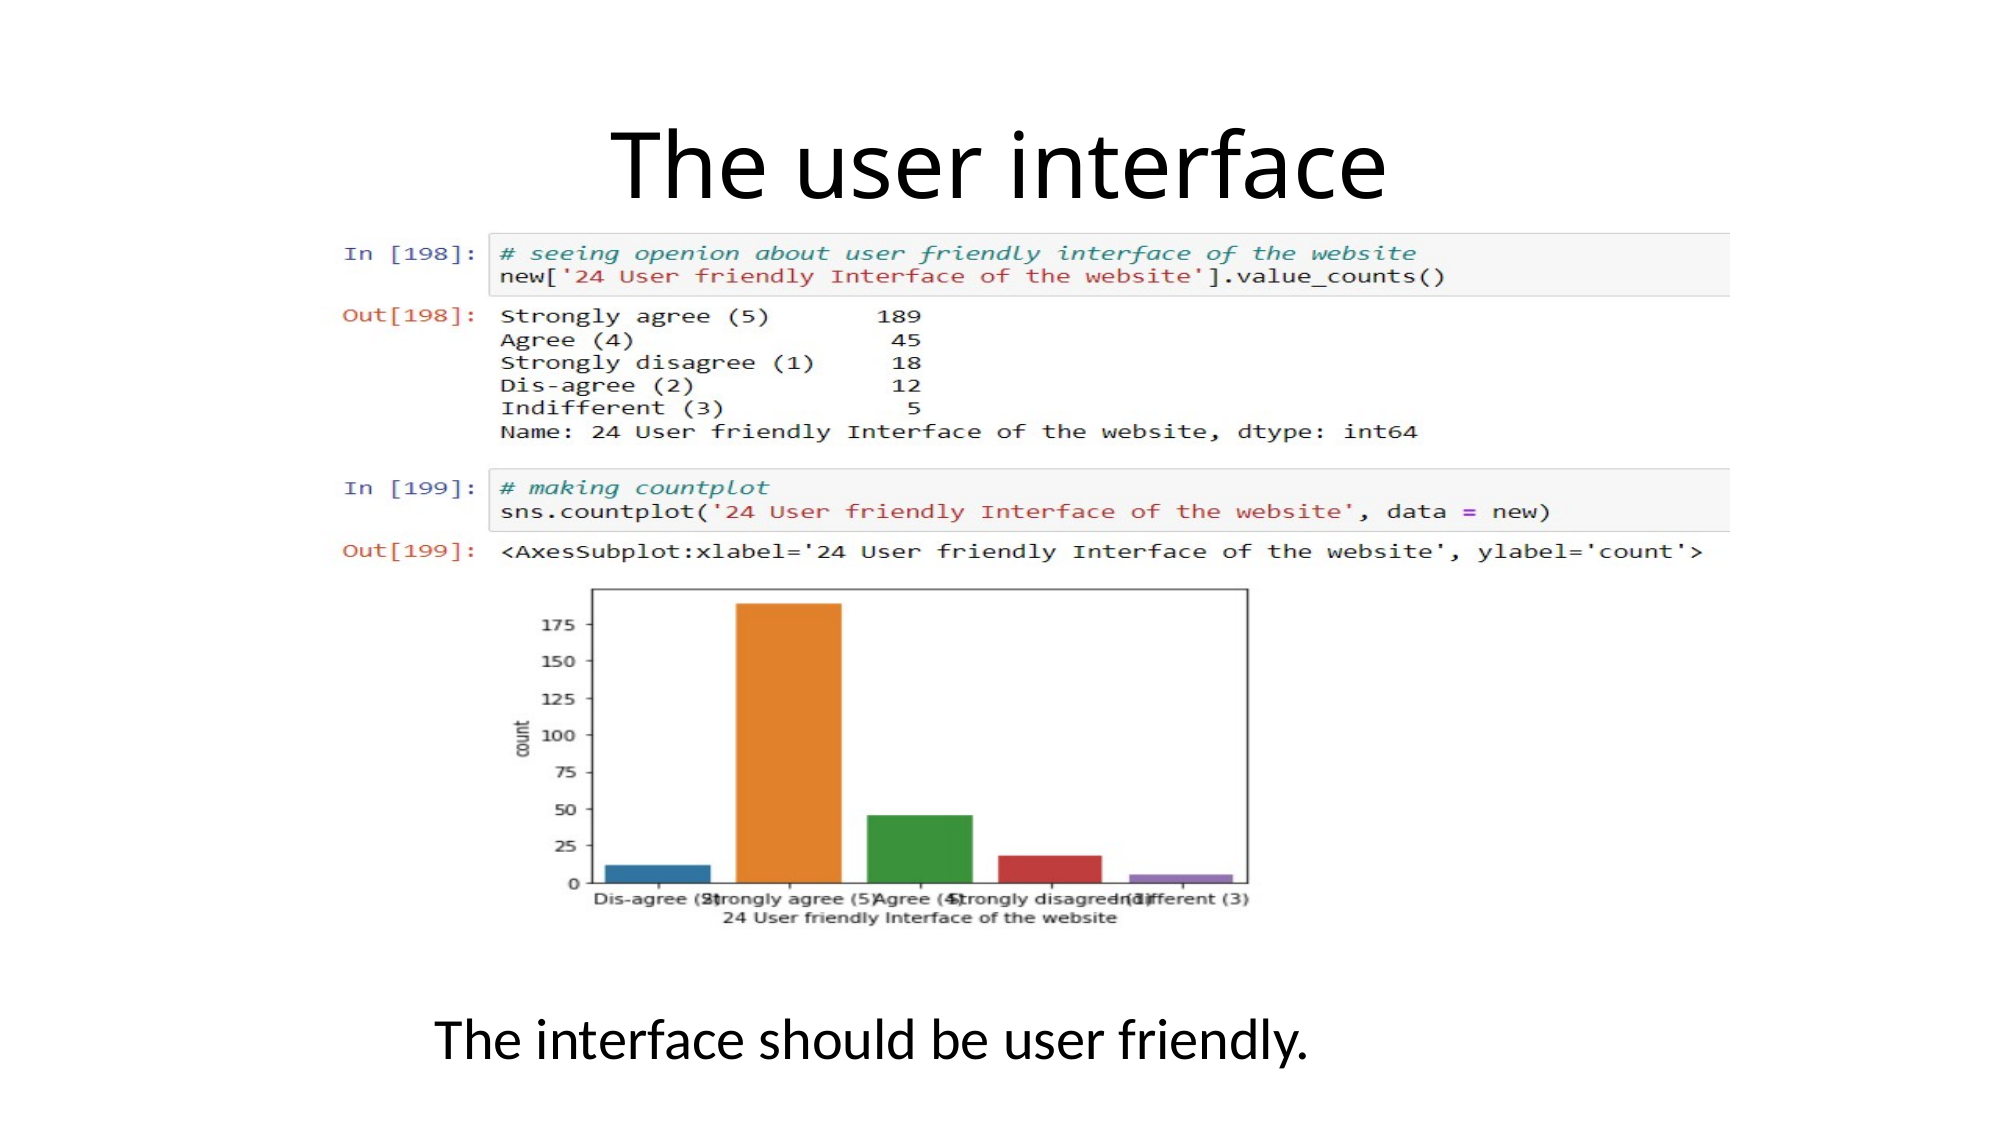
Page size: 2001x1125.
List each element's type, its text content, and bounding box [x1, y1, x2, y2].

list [298, 221, 1730, 936]
title The user interface [137, 59, 1863, 278]
text_box The interface should be user friendly. [420, 994, 1326, 1079]
